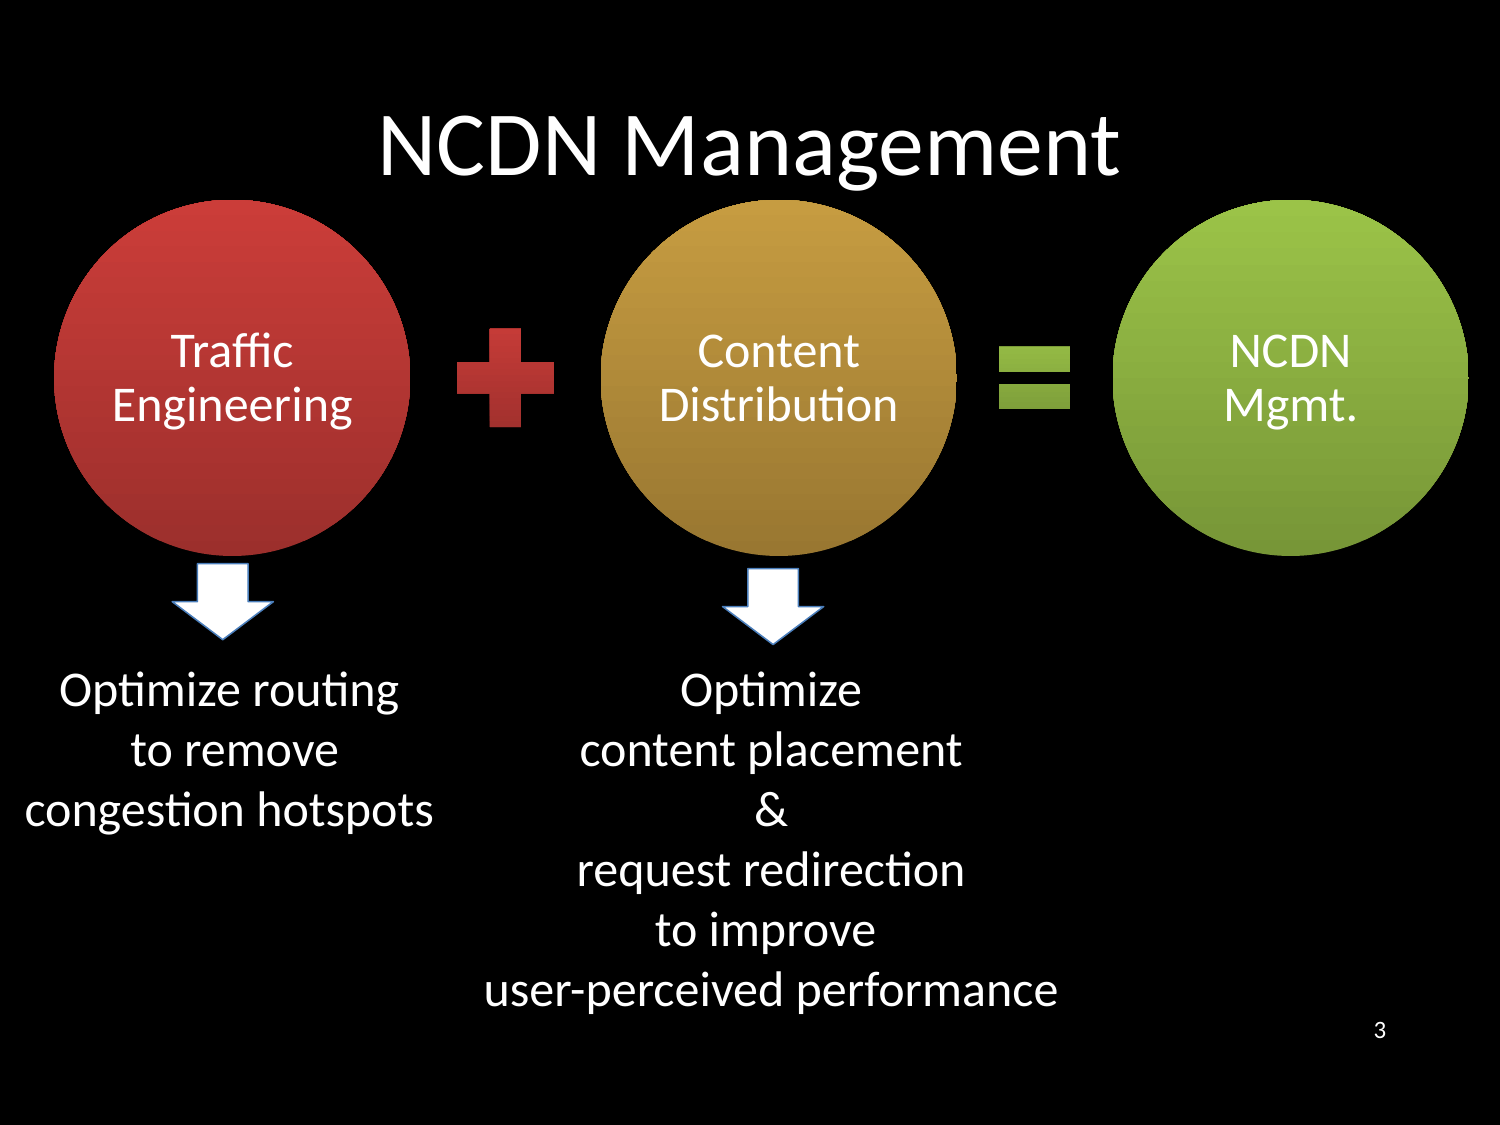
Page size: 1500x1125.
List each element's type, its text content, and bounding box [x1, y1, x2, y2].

slide_number 3 [1051, 998, 1402, 1059]
text_box Optimize content placement & request redirection to improve user-perceived performance [427, 648, 1116, 1024]
text_box [721, 593, 825, 646]
text_box Optimize routing to remove congestion hotspots [2, 648, 427, 844]
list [52, 171, 1471, 585]
text_box [171, 593, 275, 641]
title NCDN Management [75, 45, 1425, 169]
